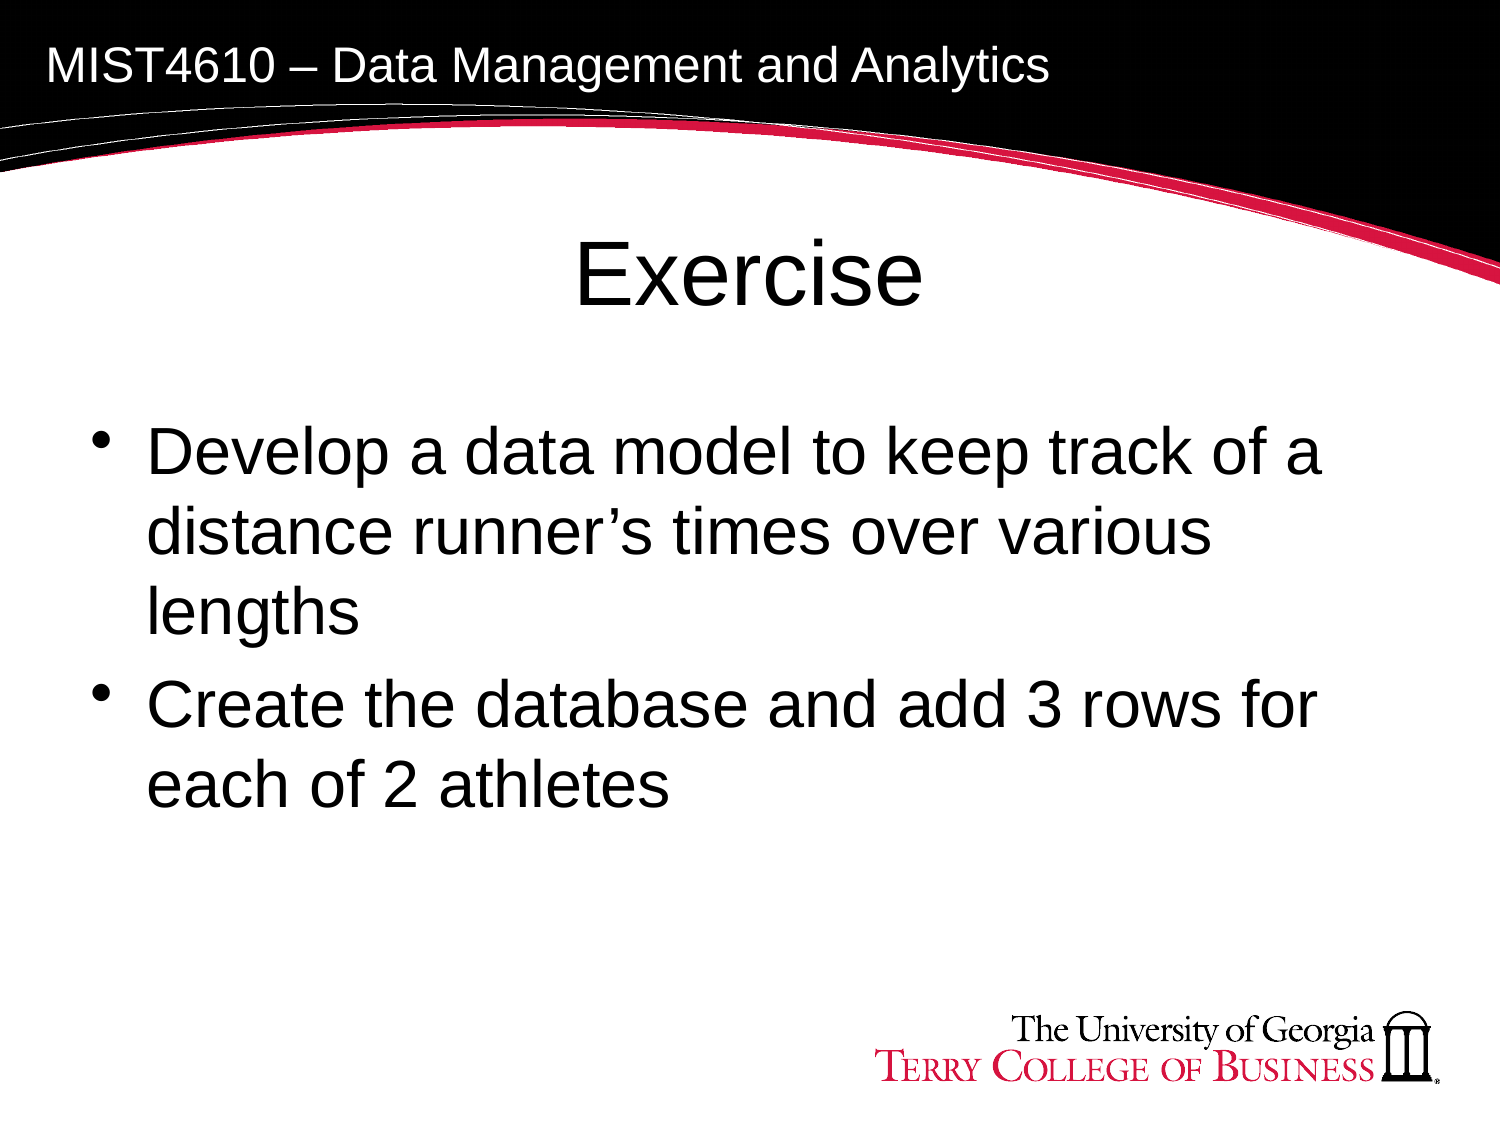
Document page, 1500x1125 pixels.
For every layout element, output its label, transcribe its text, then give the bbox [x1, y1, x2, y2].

title Exercise [75, 174, 1425, 363]
picture [875, 1011, 1440, 1084]
list Develop a data model to keep track of a distance runner’s times over various lengths Create the database and add 3 rows for each of 2 athletes [75, 399, 1425, 1005]
picture [0, 0, 1500, 286]
